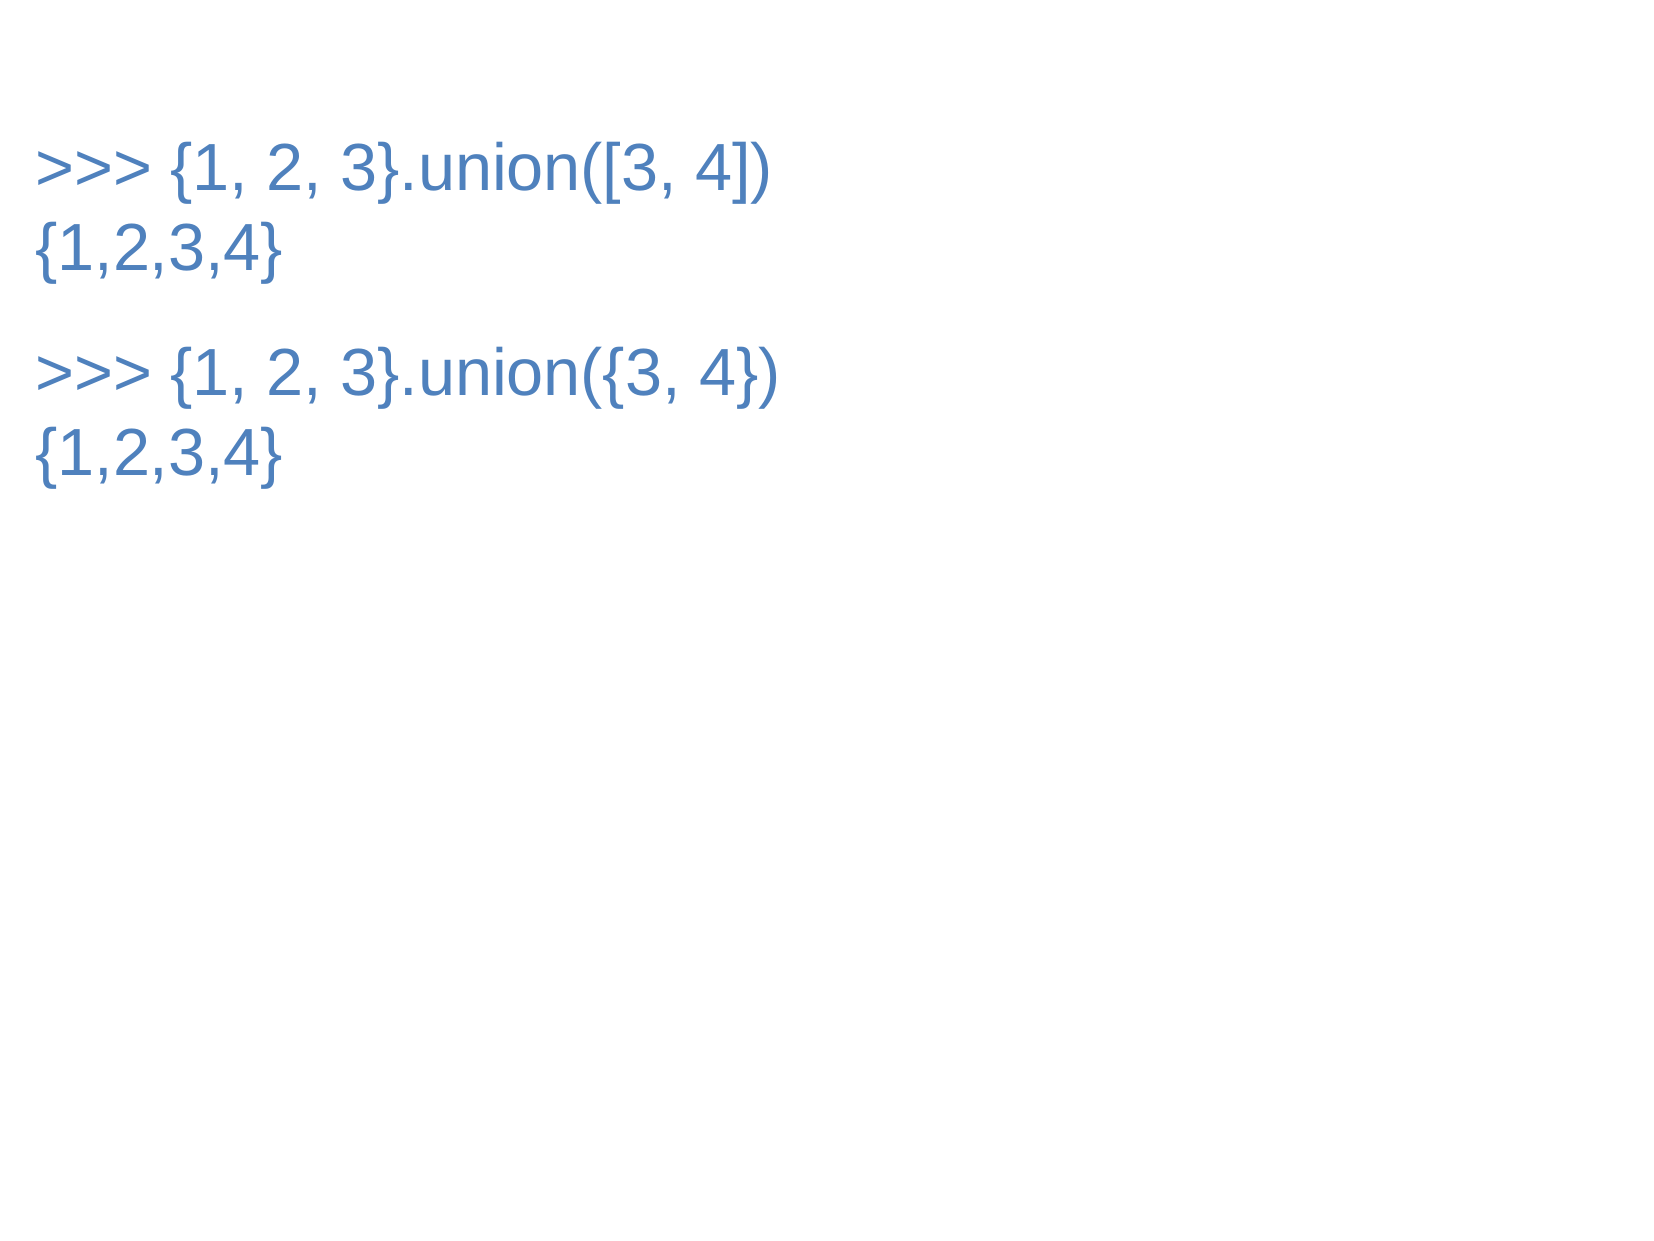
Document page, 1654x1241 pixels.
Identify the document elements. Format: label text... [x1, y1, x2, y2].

text_box >>> {1, 2, 3}.union([3, 4]) {1,2,3,4} >>> {1, 2, 3}.union({3, 4}) {1,2,3,4} [35, 41, 1607, 527]
